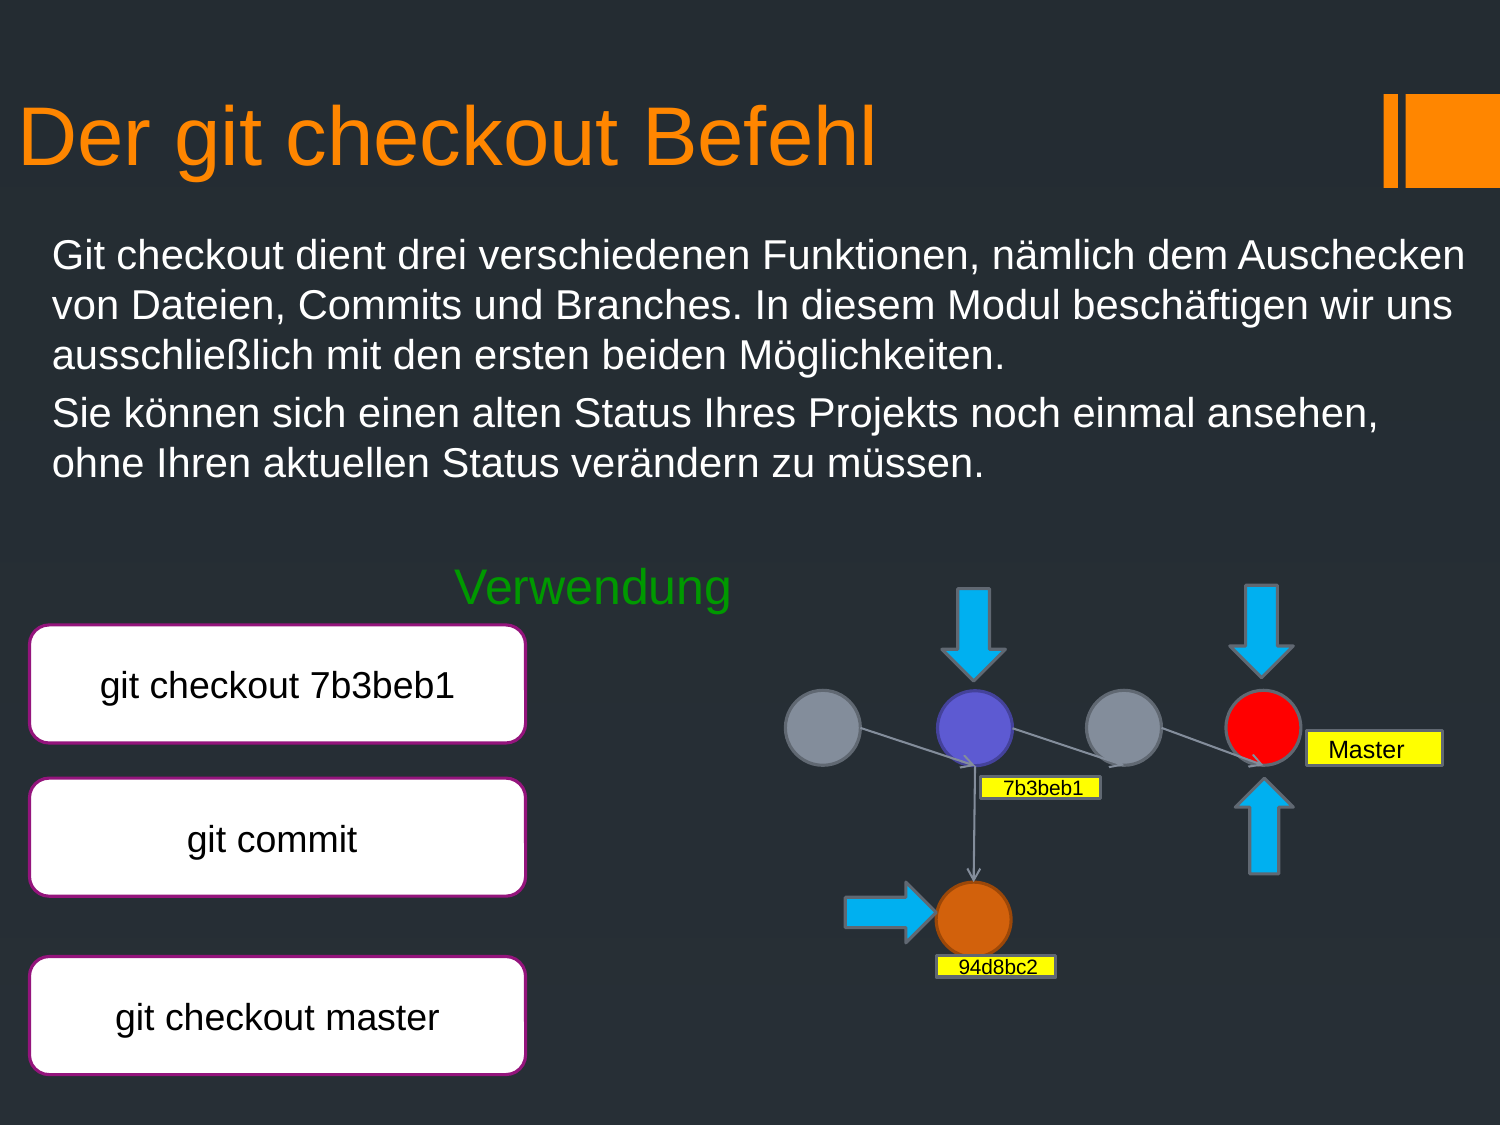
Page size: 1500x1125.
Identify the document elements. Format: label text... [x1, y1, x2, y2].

text_box [940, 587, 1007, 683]
text_box 7b3beb1 [979, 775, 1102, 800]
title Der git checkout Befehl [2, 0, 1365, 190]
text_box [1224, 688, 1303, 767]
text_box [934, 881, 1013, 954]
text_box [1233, 777, 1295, 876]
text_box git commit [27, 776, 528, 898]
text_box [843, 880, 938, 945]
text_box git checkout master [27, 954, 528, 1077]
list Git checkout dient drei verschiedenen Funktionen, nämlich dem Auschecken von Dateien, Commits und Branches. In diesem Modul beschäftigen wir uns ausschließlich mit den ersten beiden Möglichkeiten. Sie können sich einen alten Status Ihres Projekts noch einmal ansehen, ohne Ihren aktuellen Status verändern zu müssen. Verwendung [29, 219, 1495, 1094]
text_box [783, 688, 862, 767]
text_box [1084, 688, 1164, 767]
text_box [1228, 583, 1295, 679]
text_box [936, 689, 1014, 768]
text_box 94d8bc2 [935, 954, 1057, 979]
text_box git checkout 7b3beb1 [27, 623, 528, 745]
text_box Master [1305, 729, 1444, 767]
